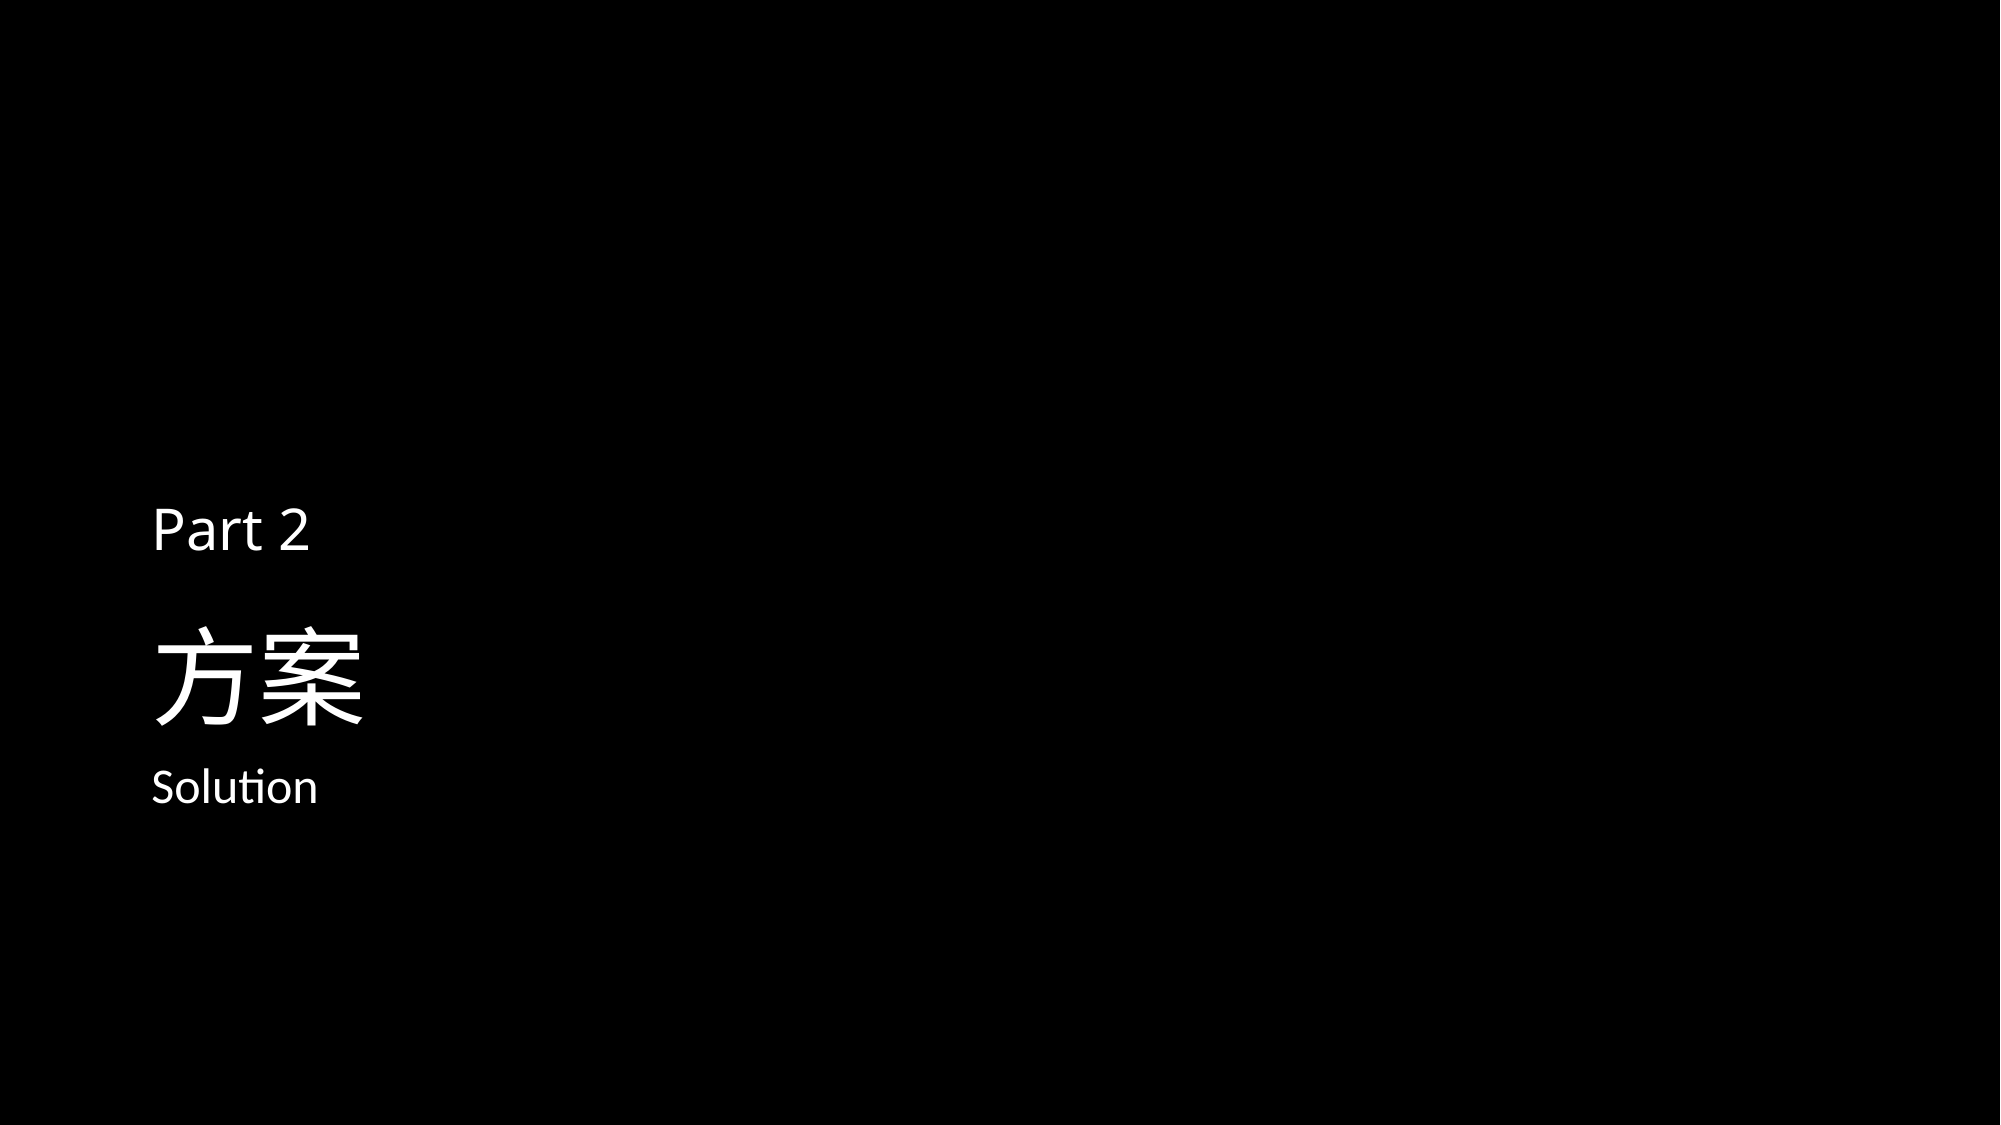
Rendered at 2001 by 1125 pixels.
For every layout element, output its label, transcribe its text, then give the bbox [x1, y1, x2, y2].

list Solution [136, 752, 1862, 999]
title Part 2 方案 [136, 280, 1862, 749]
